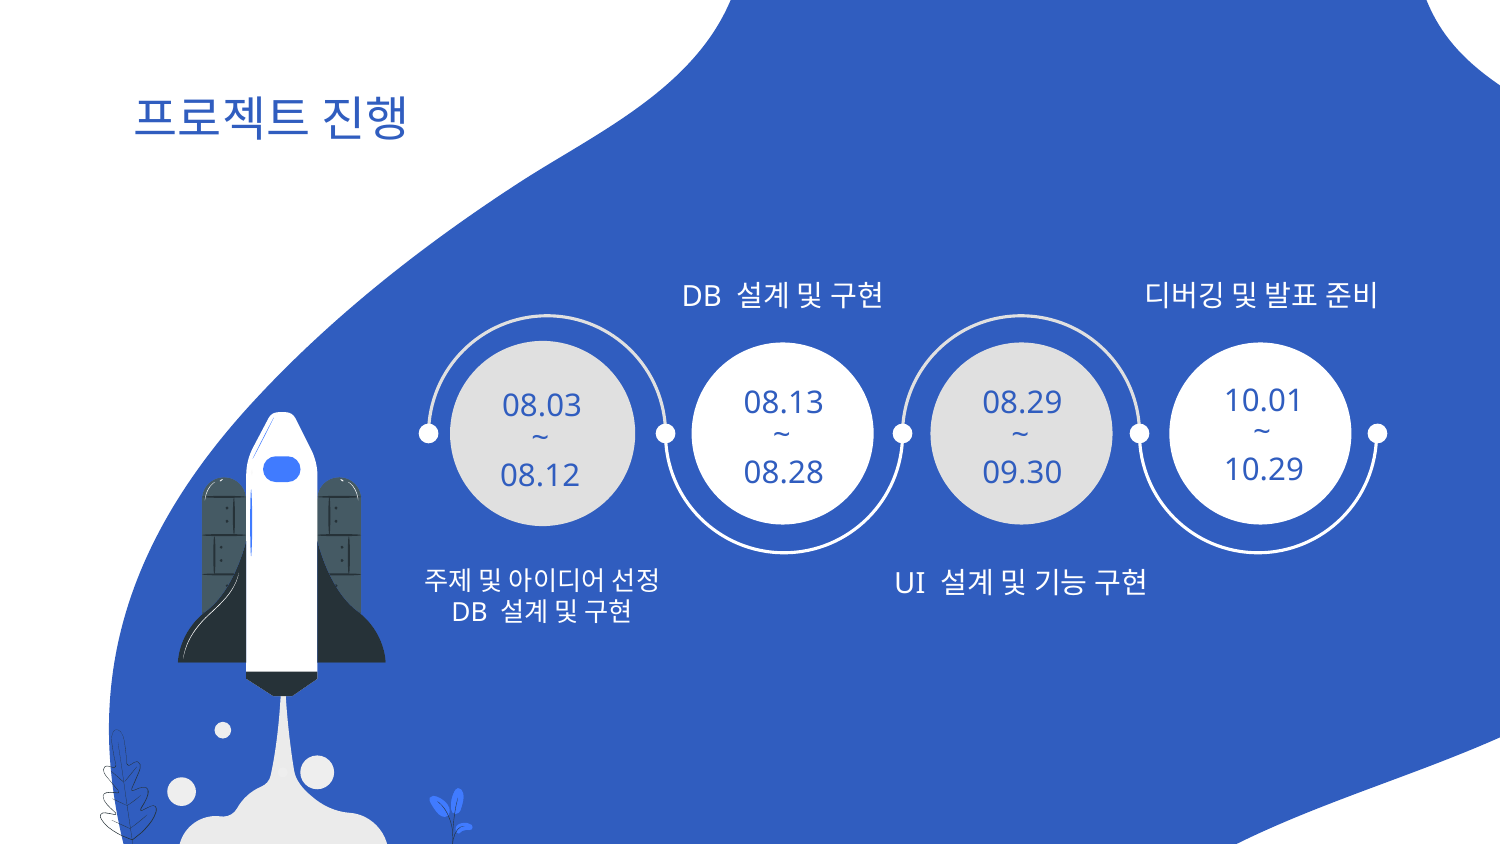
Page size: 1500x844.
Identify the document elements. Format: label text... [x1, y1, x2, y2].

title 프로젝트 진행 [118, 72, 499, 168]
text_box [99, 411, 473, 844]
text_box 주제 및 아이디어 선정 DB 설계 및 구현 [473, 554, 685, 666]
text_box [418, 315, 1388, 554]
list UI 설계 및 기능 구현 [878, 554, 1165, 667]
text_box DB 설계 및 구현 [640, 261, 926, 315]
text_box 디버깅 및 발표 준비 [1119, 261, 1405, 379]
